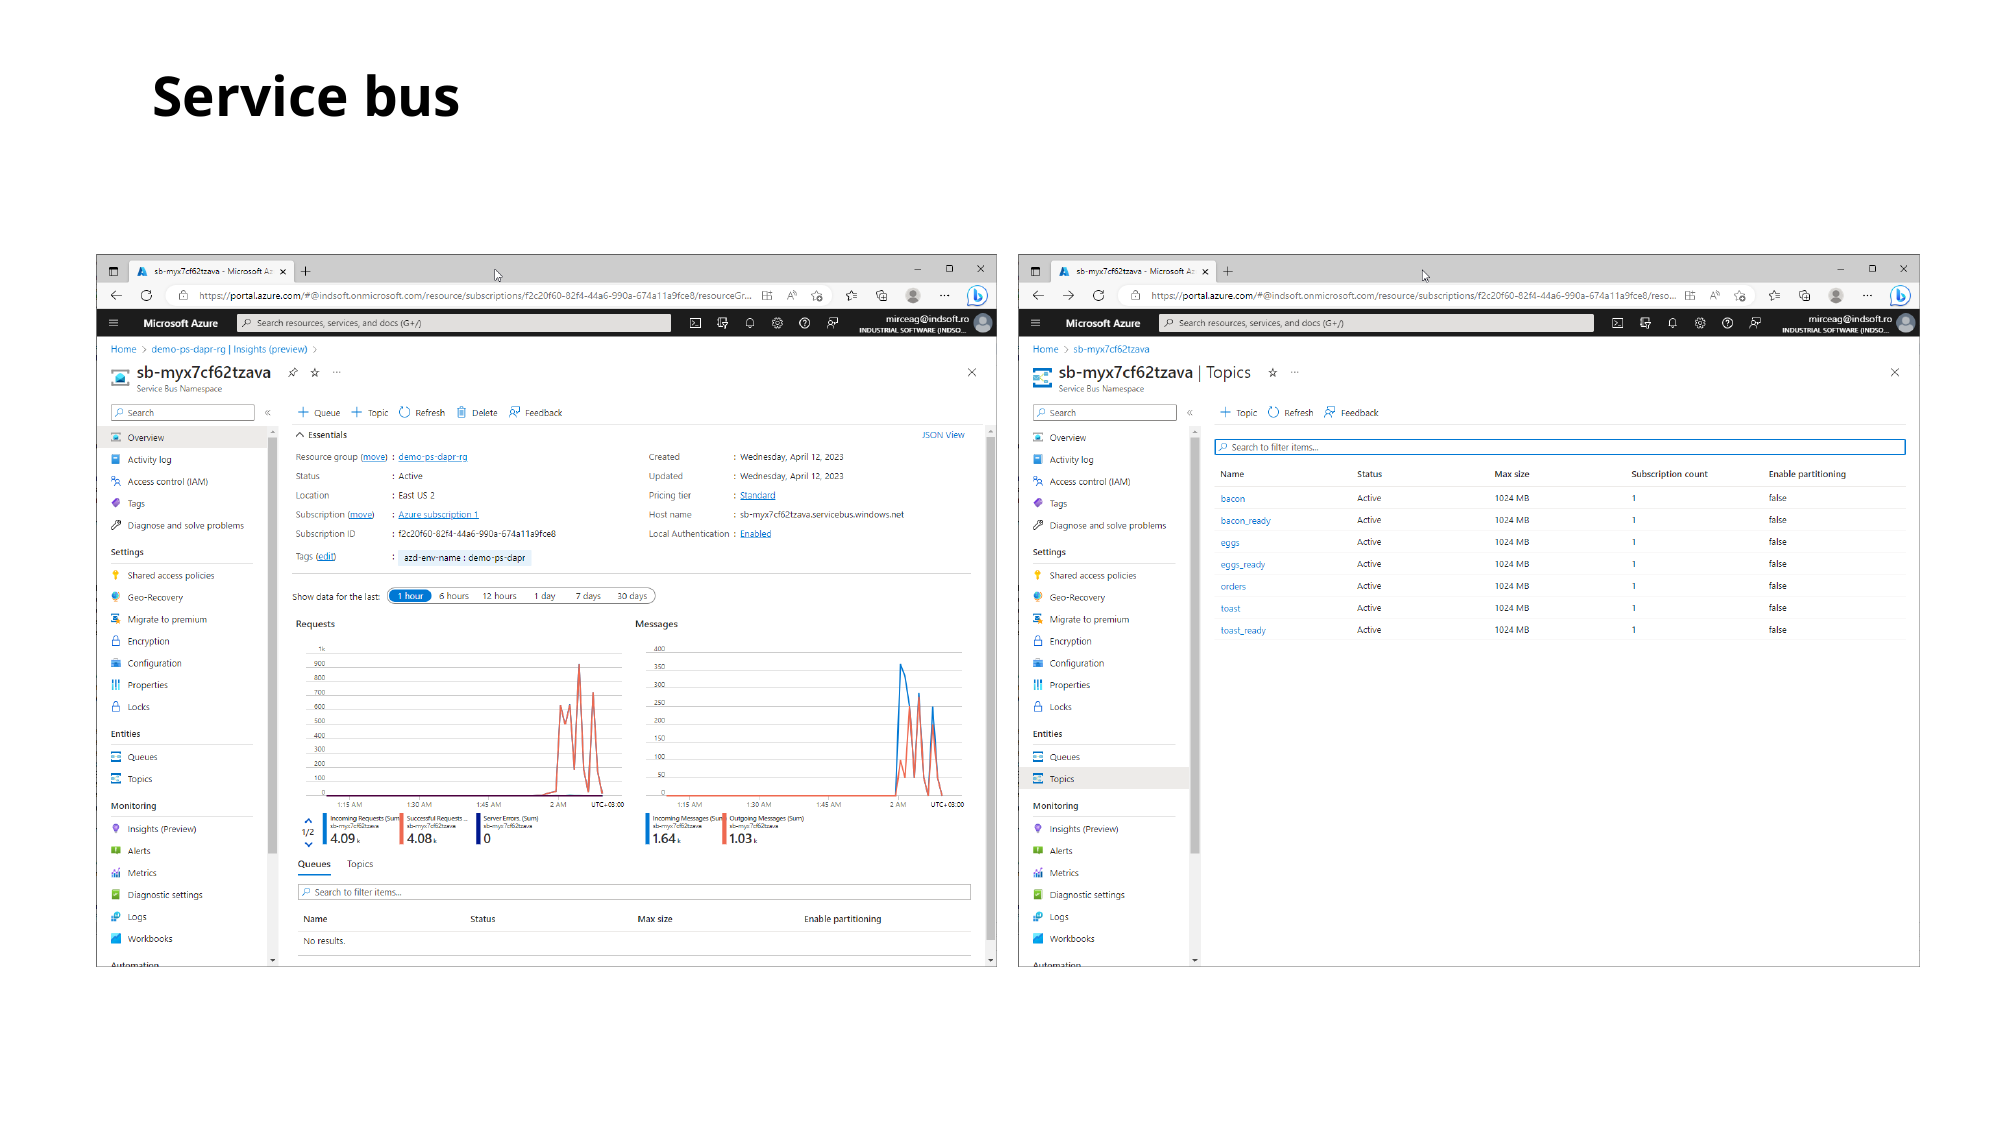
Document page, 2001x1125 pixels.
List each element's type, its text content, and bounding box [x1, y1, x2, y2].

text_box Service bus [137, 59, 1863, 136]
picture [96, 254, 997, 967]
picture [1018, 254, 1920, 967]
